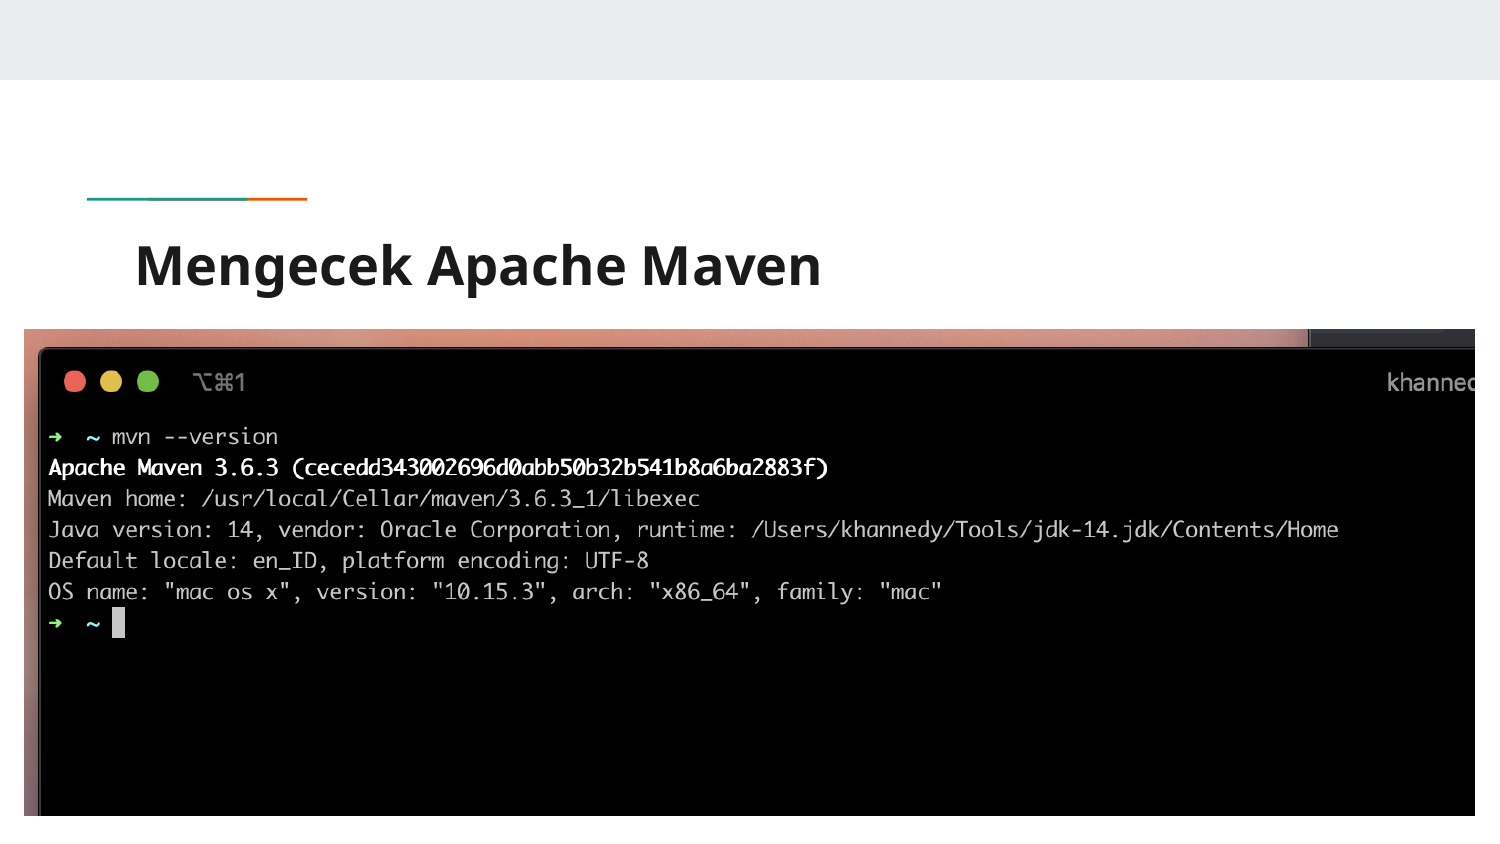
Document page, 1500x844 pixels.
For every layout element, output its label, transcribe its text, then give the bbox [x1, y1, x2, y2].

title Mengecek Apache Maven [119, 216, 1381, 305]
picture [24, 328, 1476, 817]
